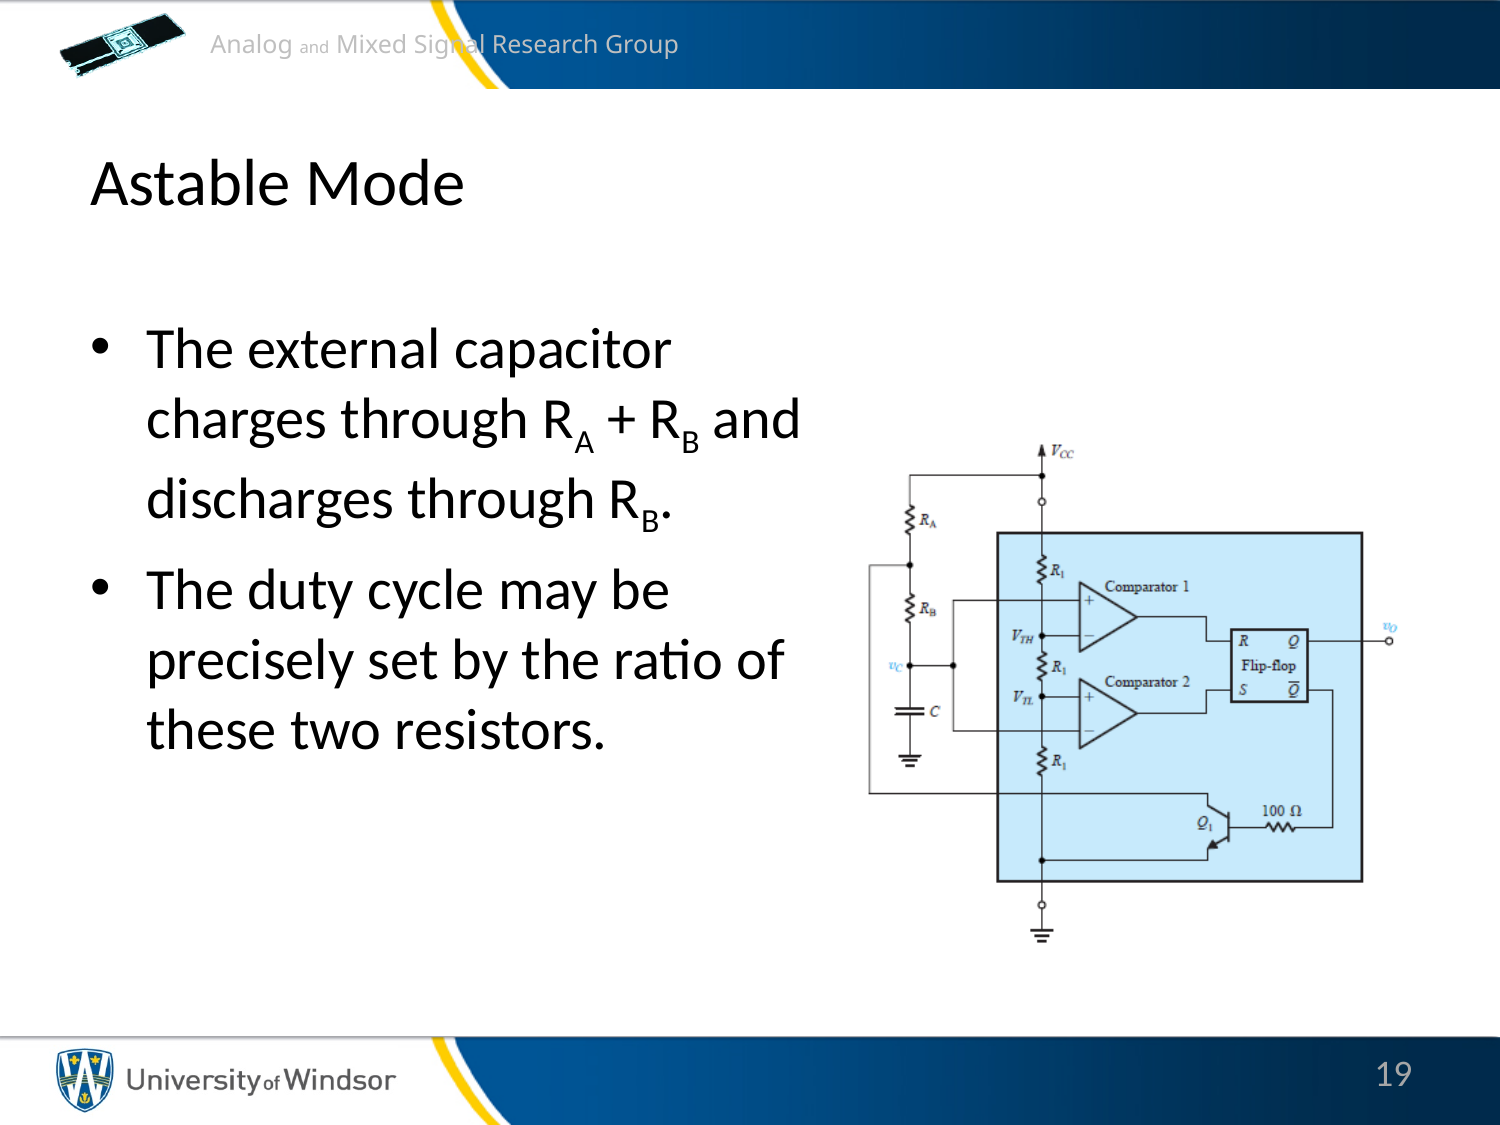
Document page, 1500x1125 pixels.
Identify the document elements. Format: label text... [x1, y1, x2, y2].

picture [808, 408, 1430, 955]
slide_number 19 [1074, 1042, 1425, 1103]
picture [0, 1036, 1500, 1125]
title Astable Mode [75, 125, 1425, 233]
list The external capacitor charges through RA + RB and discharges through RB. The duty cycle may be precisely set by the ratio of these two resistors. [75, 302, 833, 1005]
picture [0, 0, 1500, 89]
